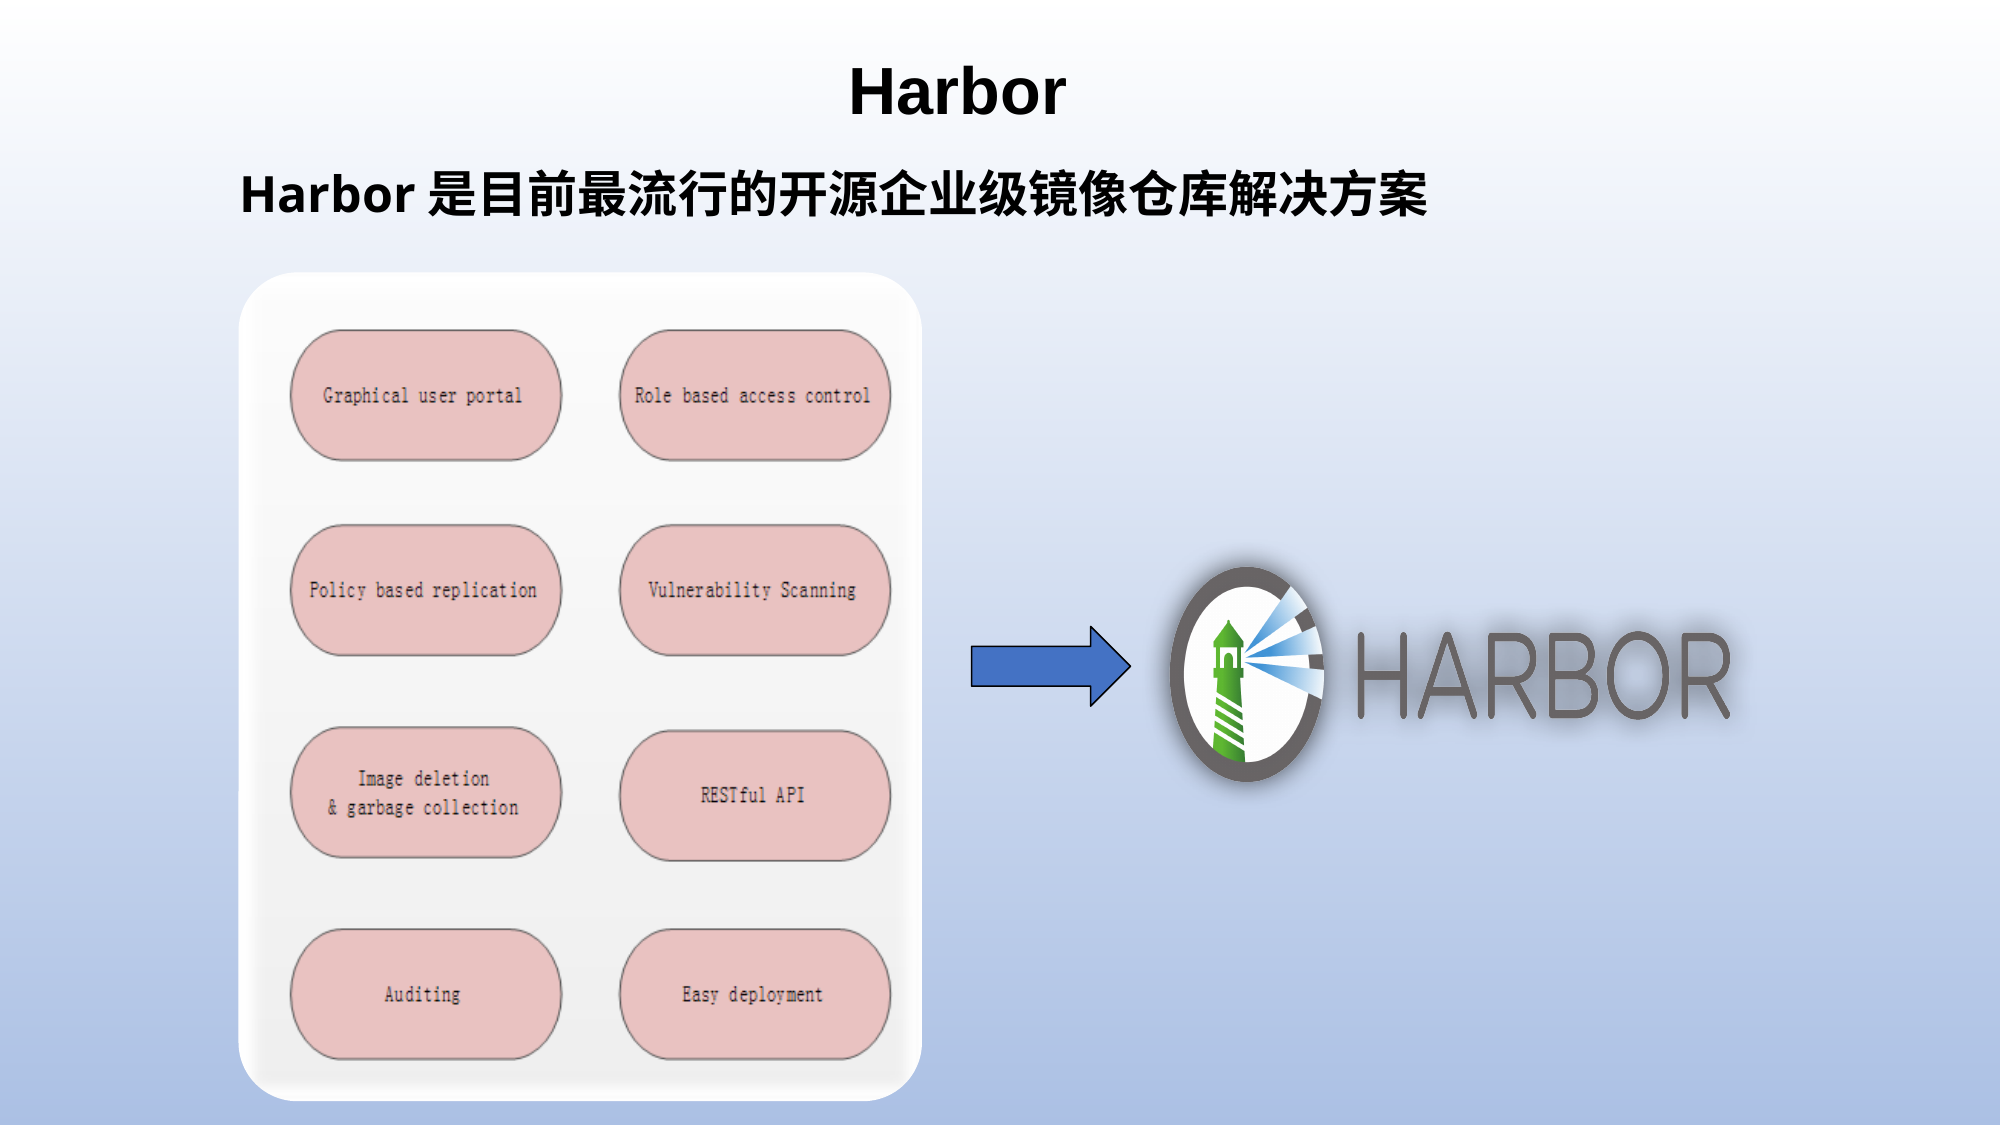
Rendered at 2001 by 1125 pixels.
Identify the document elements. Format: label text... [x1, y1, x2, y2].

text_box [267, 154, 1640, 869]
text_box [922, 285, 1827, 1047]
text_box Harbor是目前最流行的开源企业级镜像仓库解决方案 [224, 155, 1620, 231]
text_box Harbor [325, 40, 1591, 154]
text_box [971, 626, 1131, 707]
picture [1166, 562, 1733, 787]
picture [238, 272, 922, 1102]
